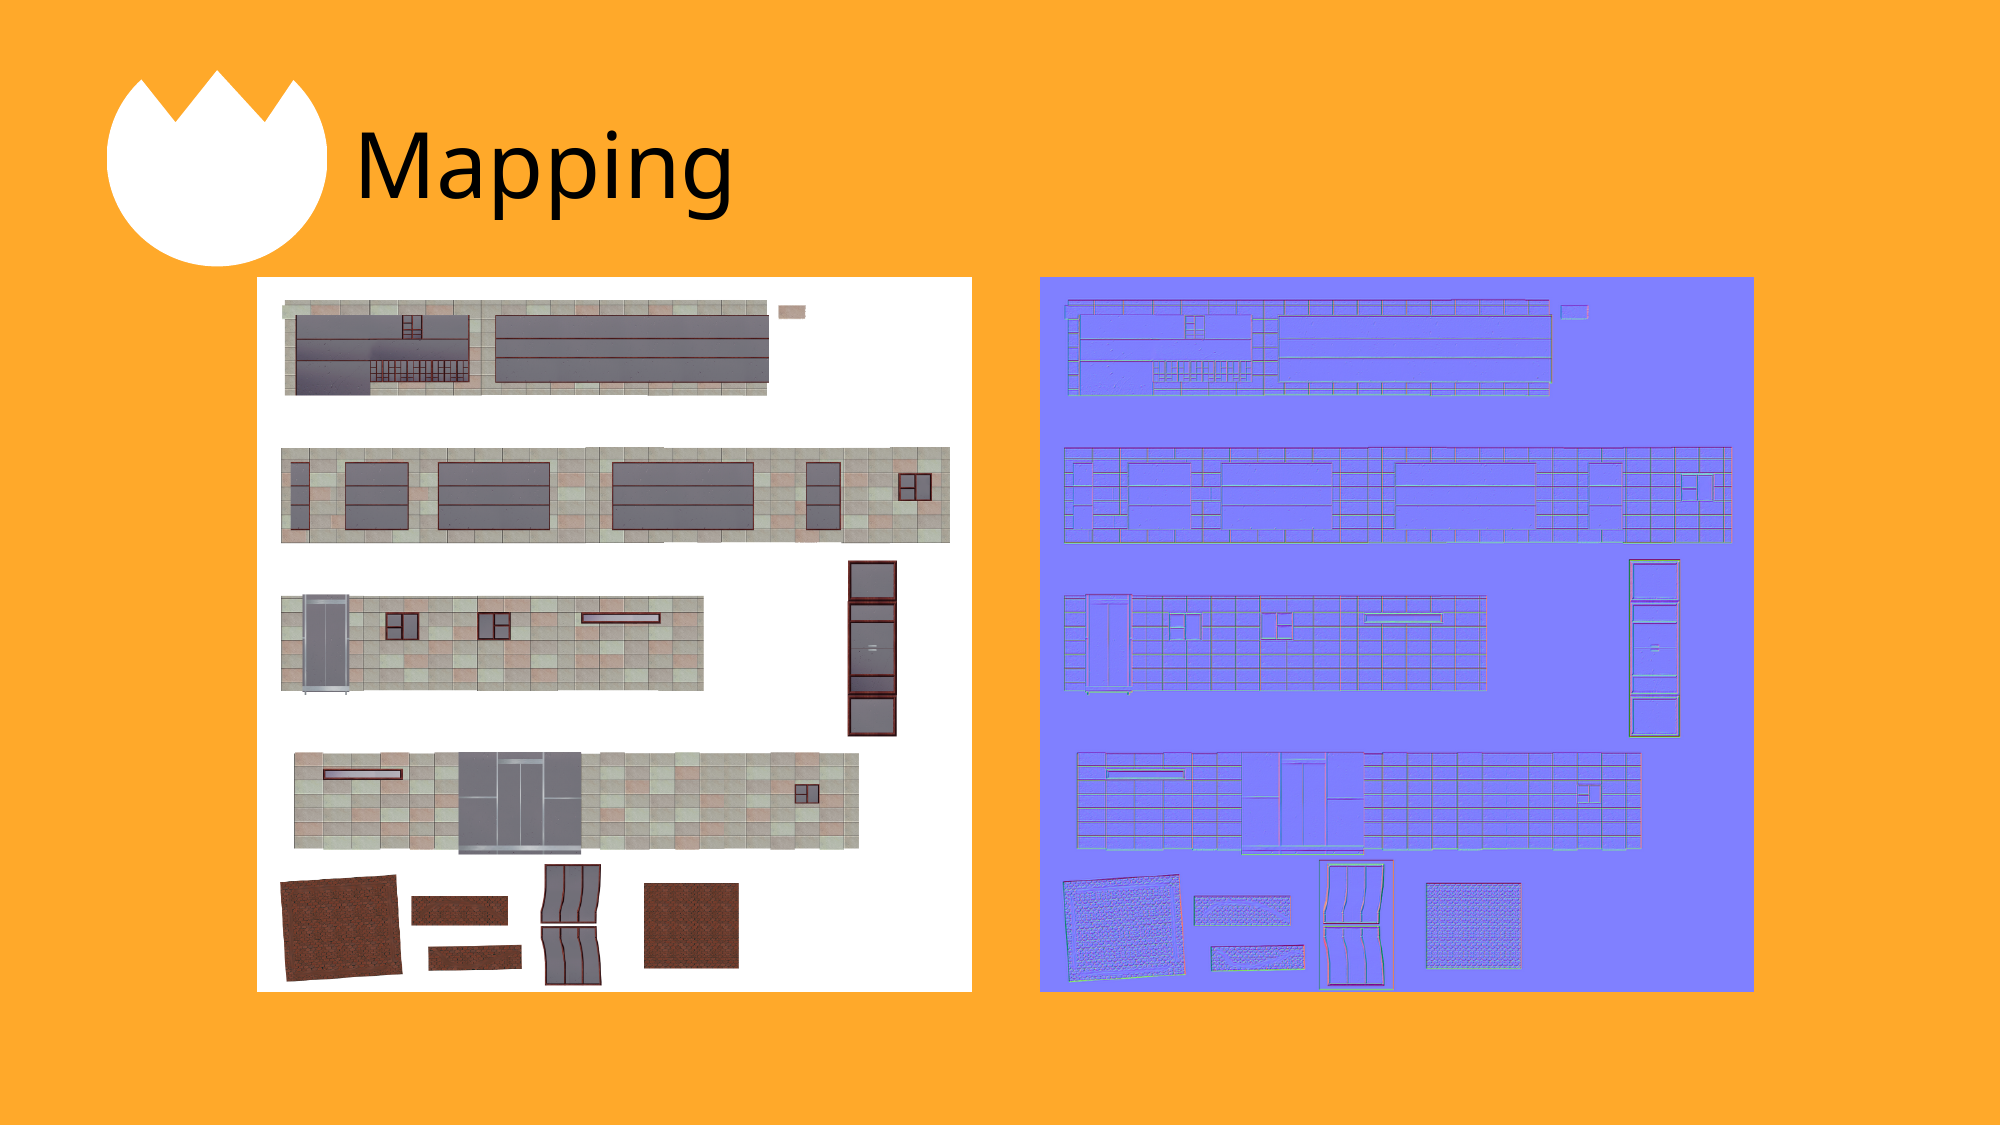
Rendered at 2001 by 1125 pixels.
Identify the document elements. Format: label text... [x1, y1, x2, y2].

title Mapping [338, 59, 2000, 278]
picture [1040, 277, 1754, 992]
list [257, 277, 972, 992]
